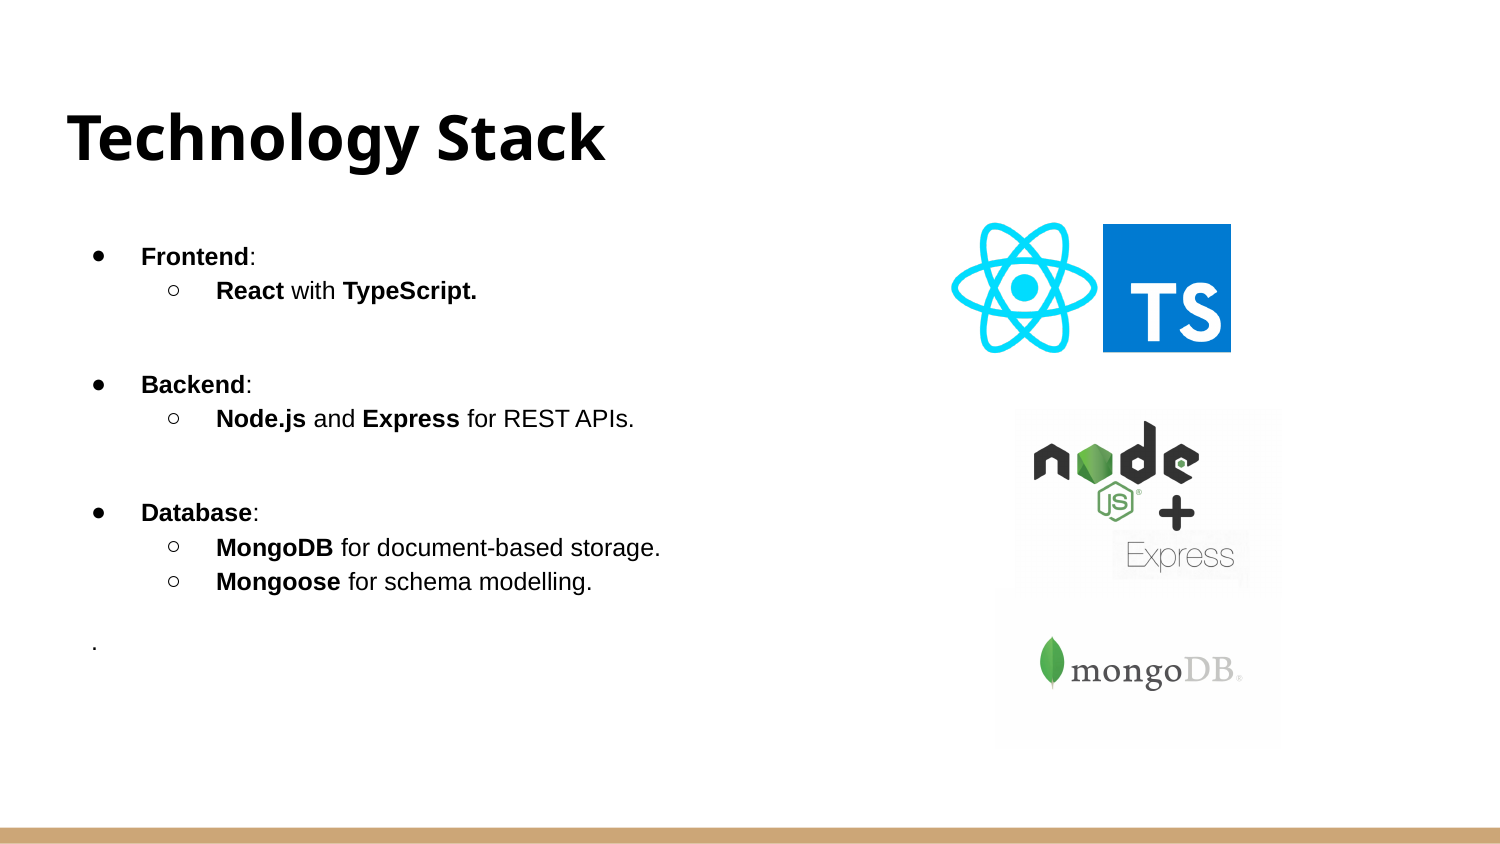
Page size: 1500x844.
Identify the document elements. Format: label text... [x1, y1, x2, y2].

picture [994, 409, 1282, 749]
title Technology Stack [51, 51, 1449, 189]
picture [945, 199, 1242, 377]
list Frontend: React with TypeScript. Backend: Node.js and Express for REST APIs. Database: MongoDB for document-based storage. Mongoose for schema modelling. . [51, 220, 1449, 771]
